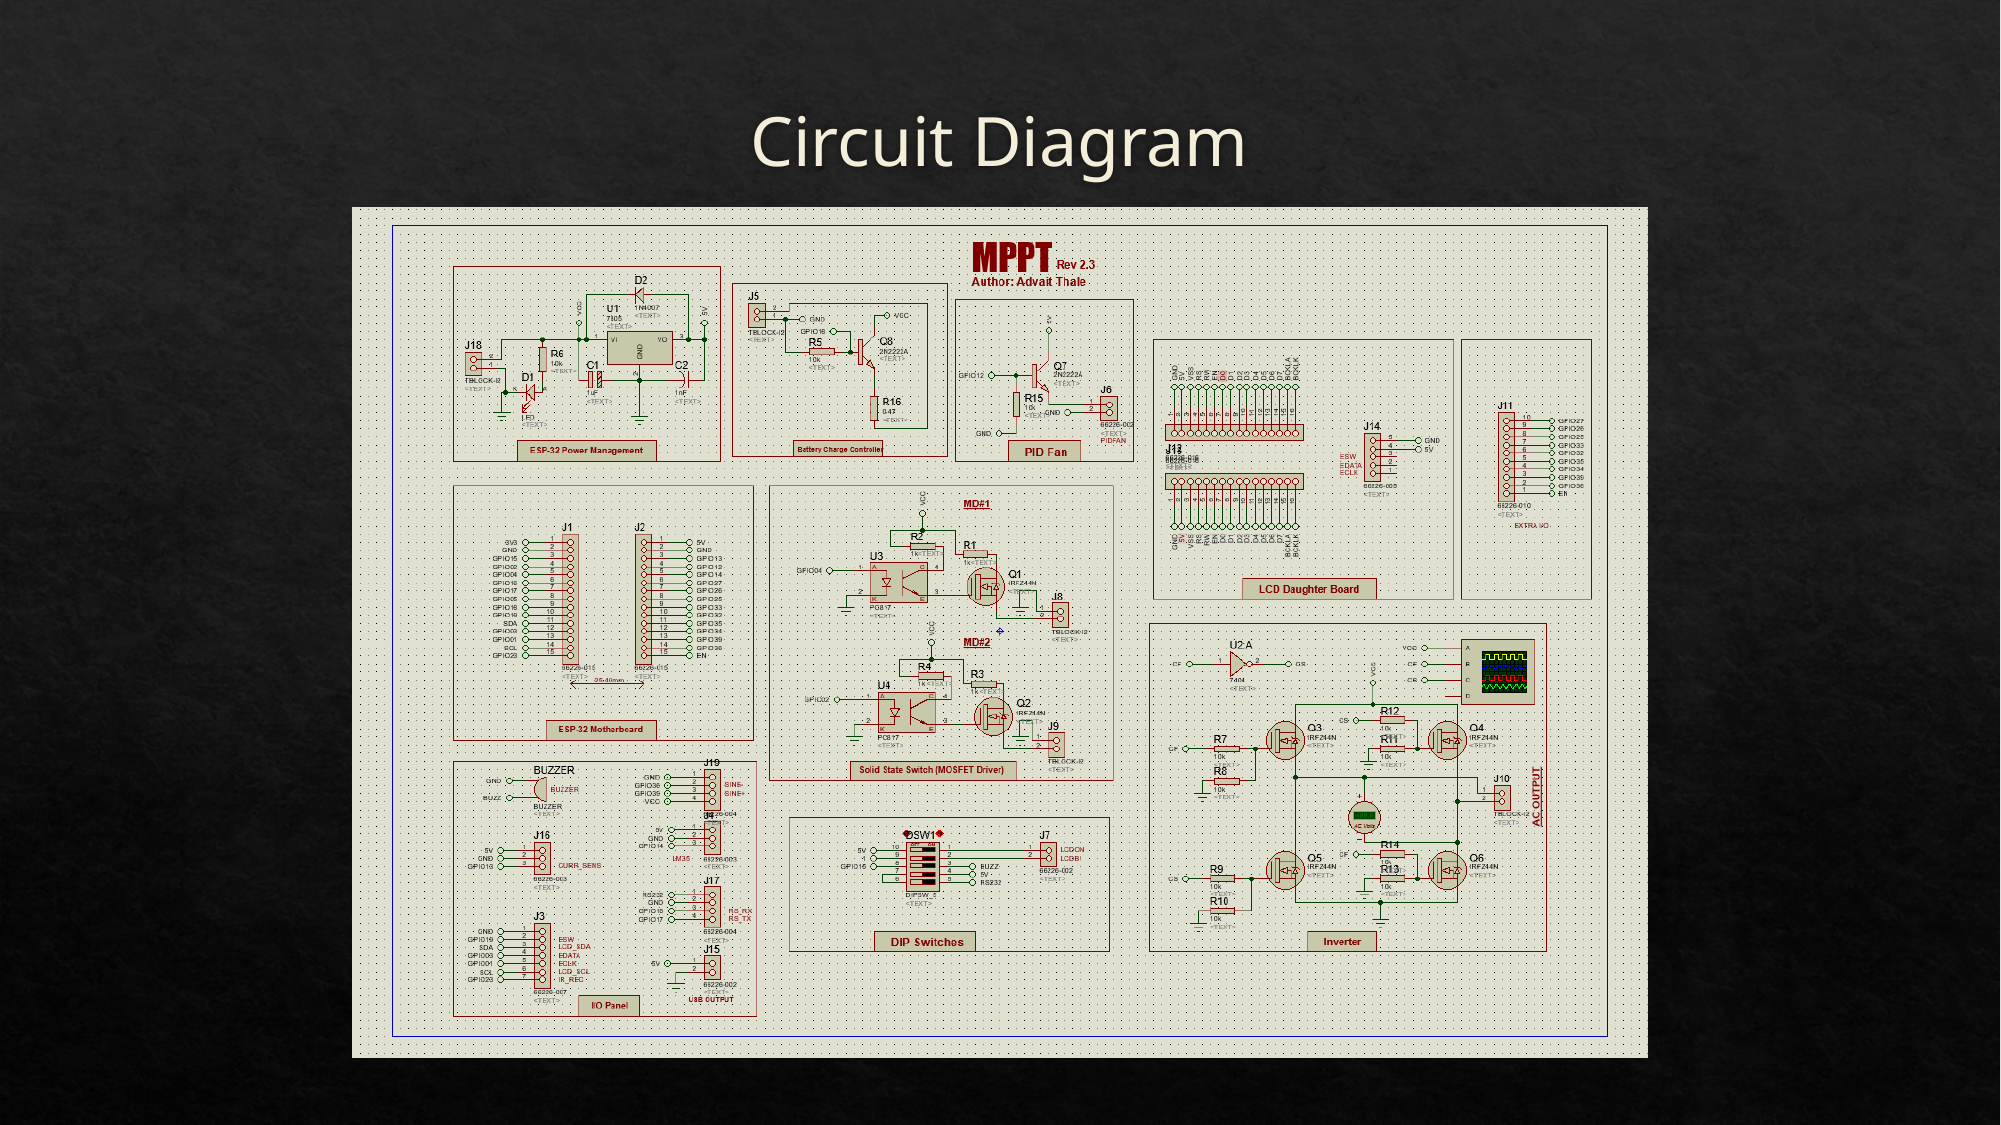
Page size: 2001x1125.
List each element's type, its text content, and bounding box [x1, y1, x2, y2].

title Circuit Diagram [149, 99, 1849, 189]
picture [352, 207, 1648, 1058]
